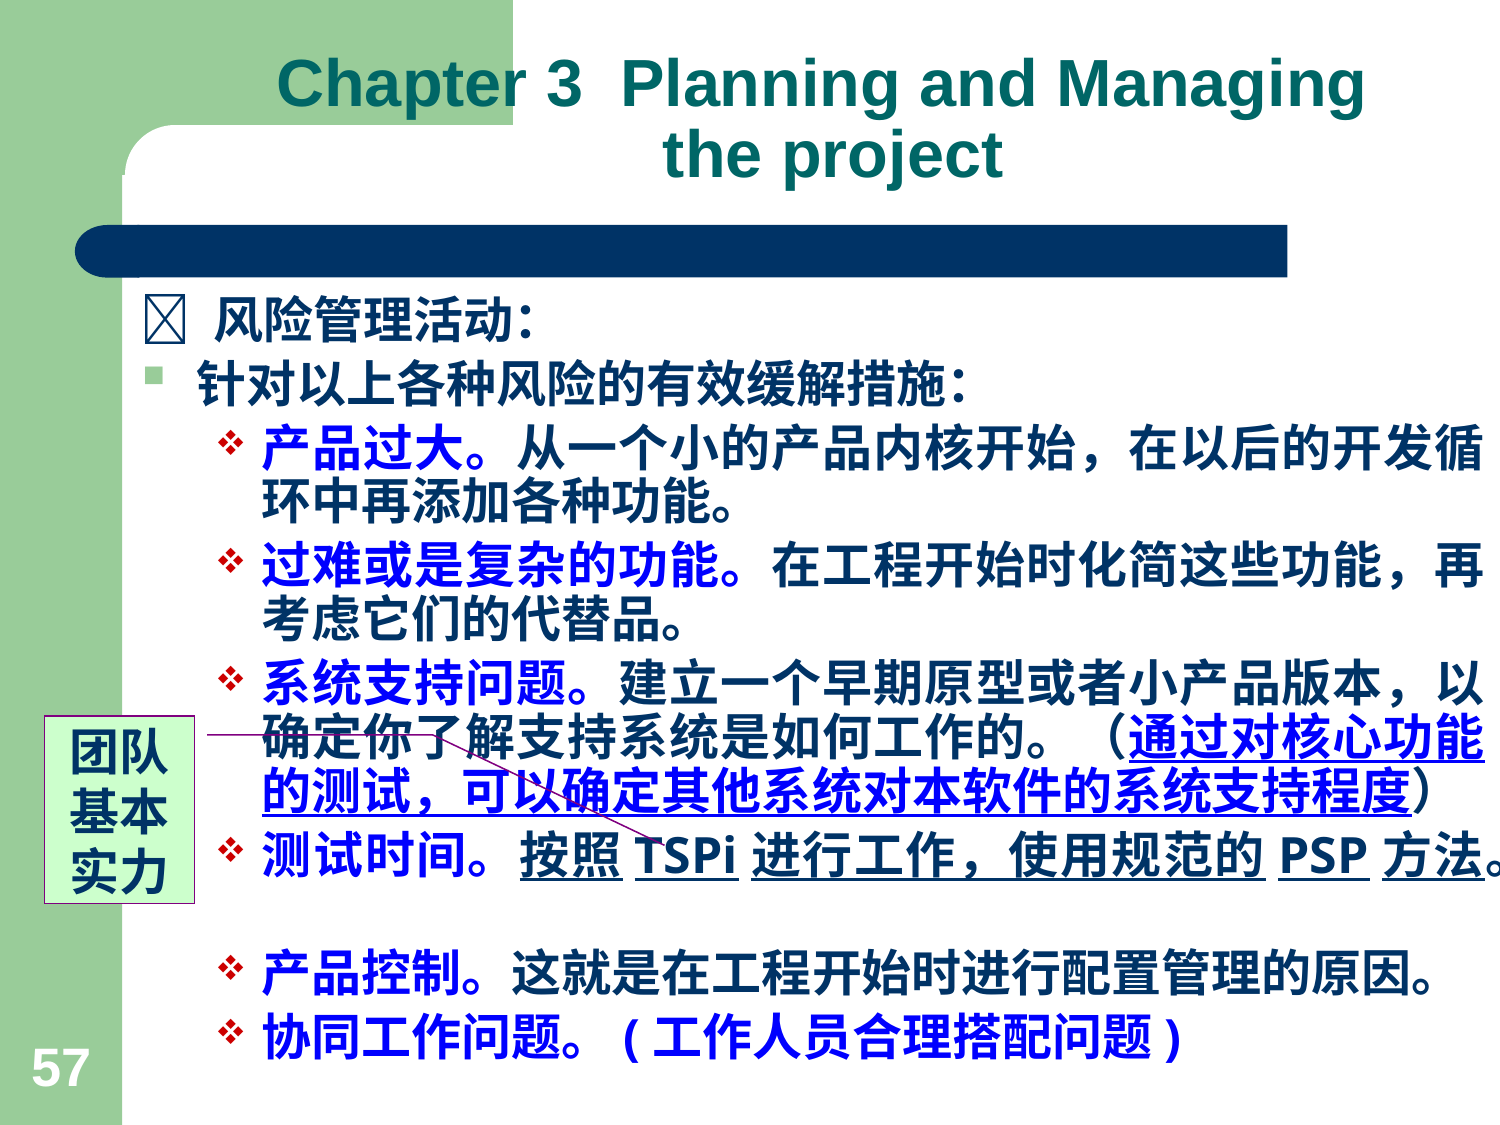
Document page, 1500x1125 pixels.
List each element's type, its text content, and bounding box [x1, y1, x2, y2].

list  风险管理活动： 针对以上各种风险的有效缓解措施： 产品过大。从一个小的产品内核开始，在以后的开发循环中再添加各种功能。 过难或是复杂的功能。在工程开始时化简这些功能，再考虑它们的代替品。 系统支持问题。建立一个早期原型或者小产品版本，以确定你了解支持系统是如何工作的。（通过对核心功能的测试，可以确定其他系统对本软件的系统支持程度） 测试时间。按照TSPi进行工作，使用规范的PSP方法。 产品控制。这就是在工程开始时进行配置管理的原因。 协同工作问题。(工作人员合理搭配问题) [125, 287, 1500, 1125]
title Chapter 3 Planning and Managing the project [150, 62, 1463, 200]
slide_number 57 [13, 1024, 111, 1106]
text_box 团队基本实力 [44, 716, 195, 904]
